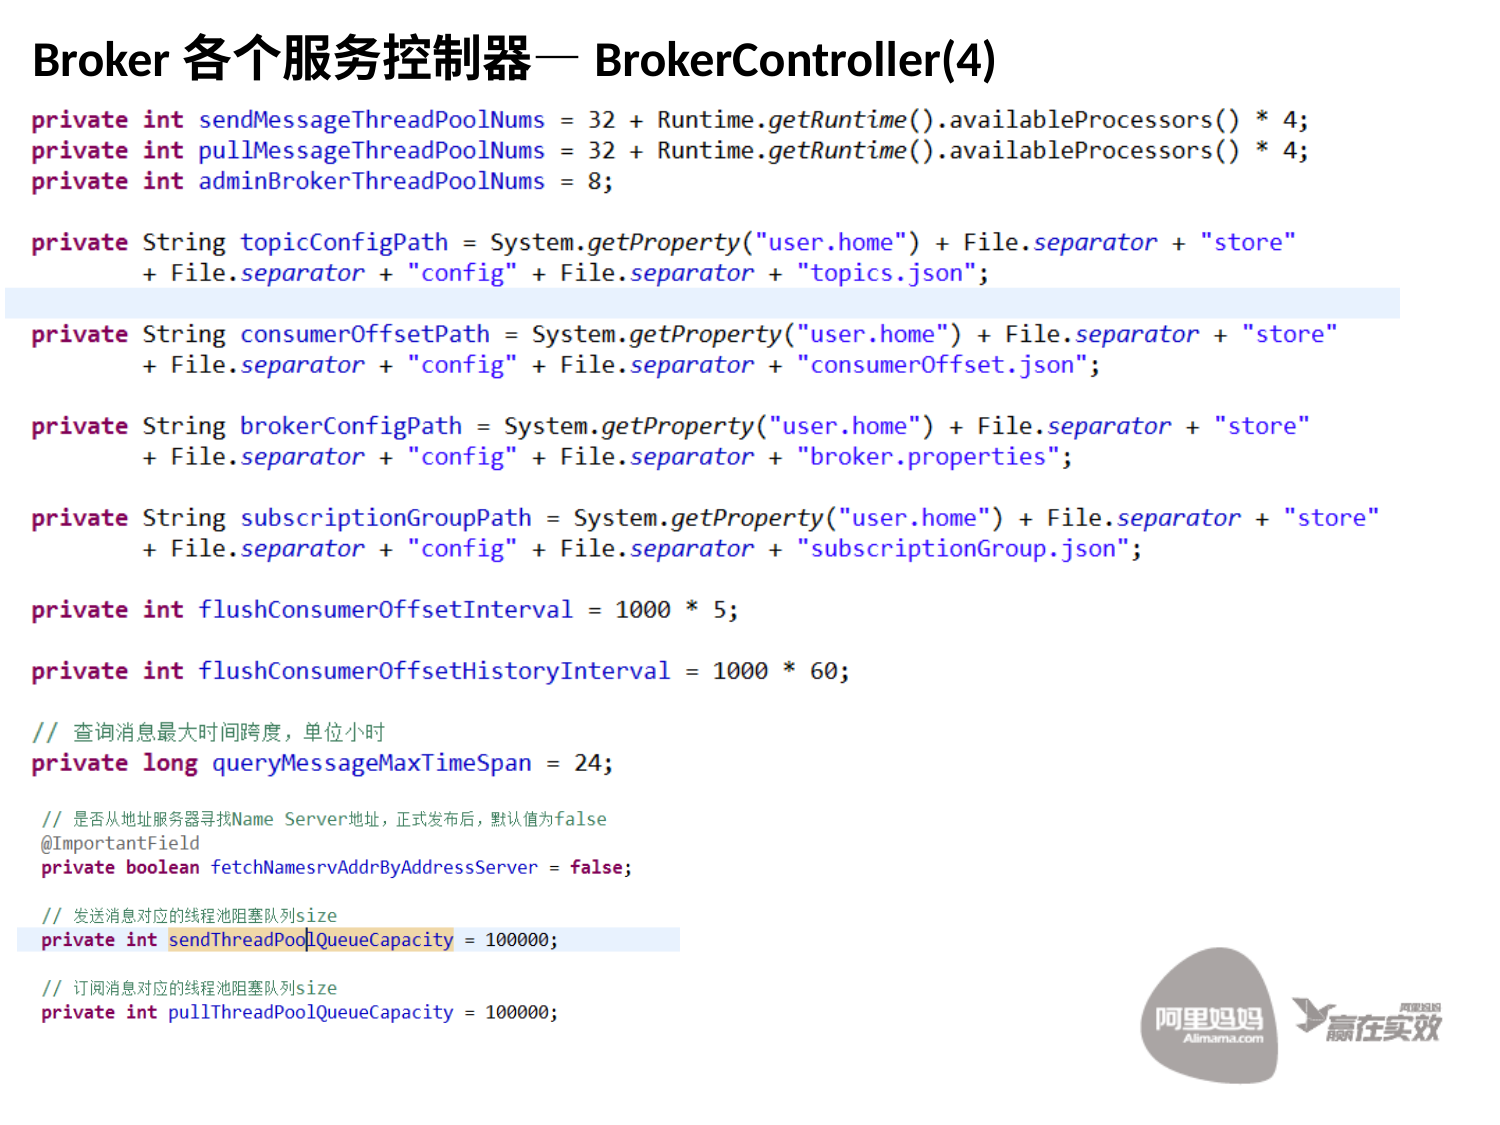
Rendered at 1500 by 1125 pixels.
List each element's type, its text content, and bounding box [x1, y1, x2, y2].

text_box Broker各个服务控制器—BrokerController(4) [17, 19, 1176, 88]
picture [0, 0, 1500, 1125]
